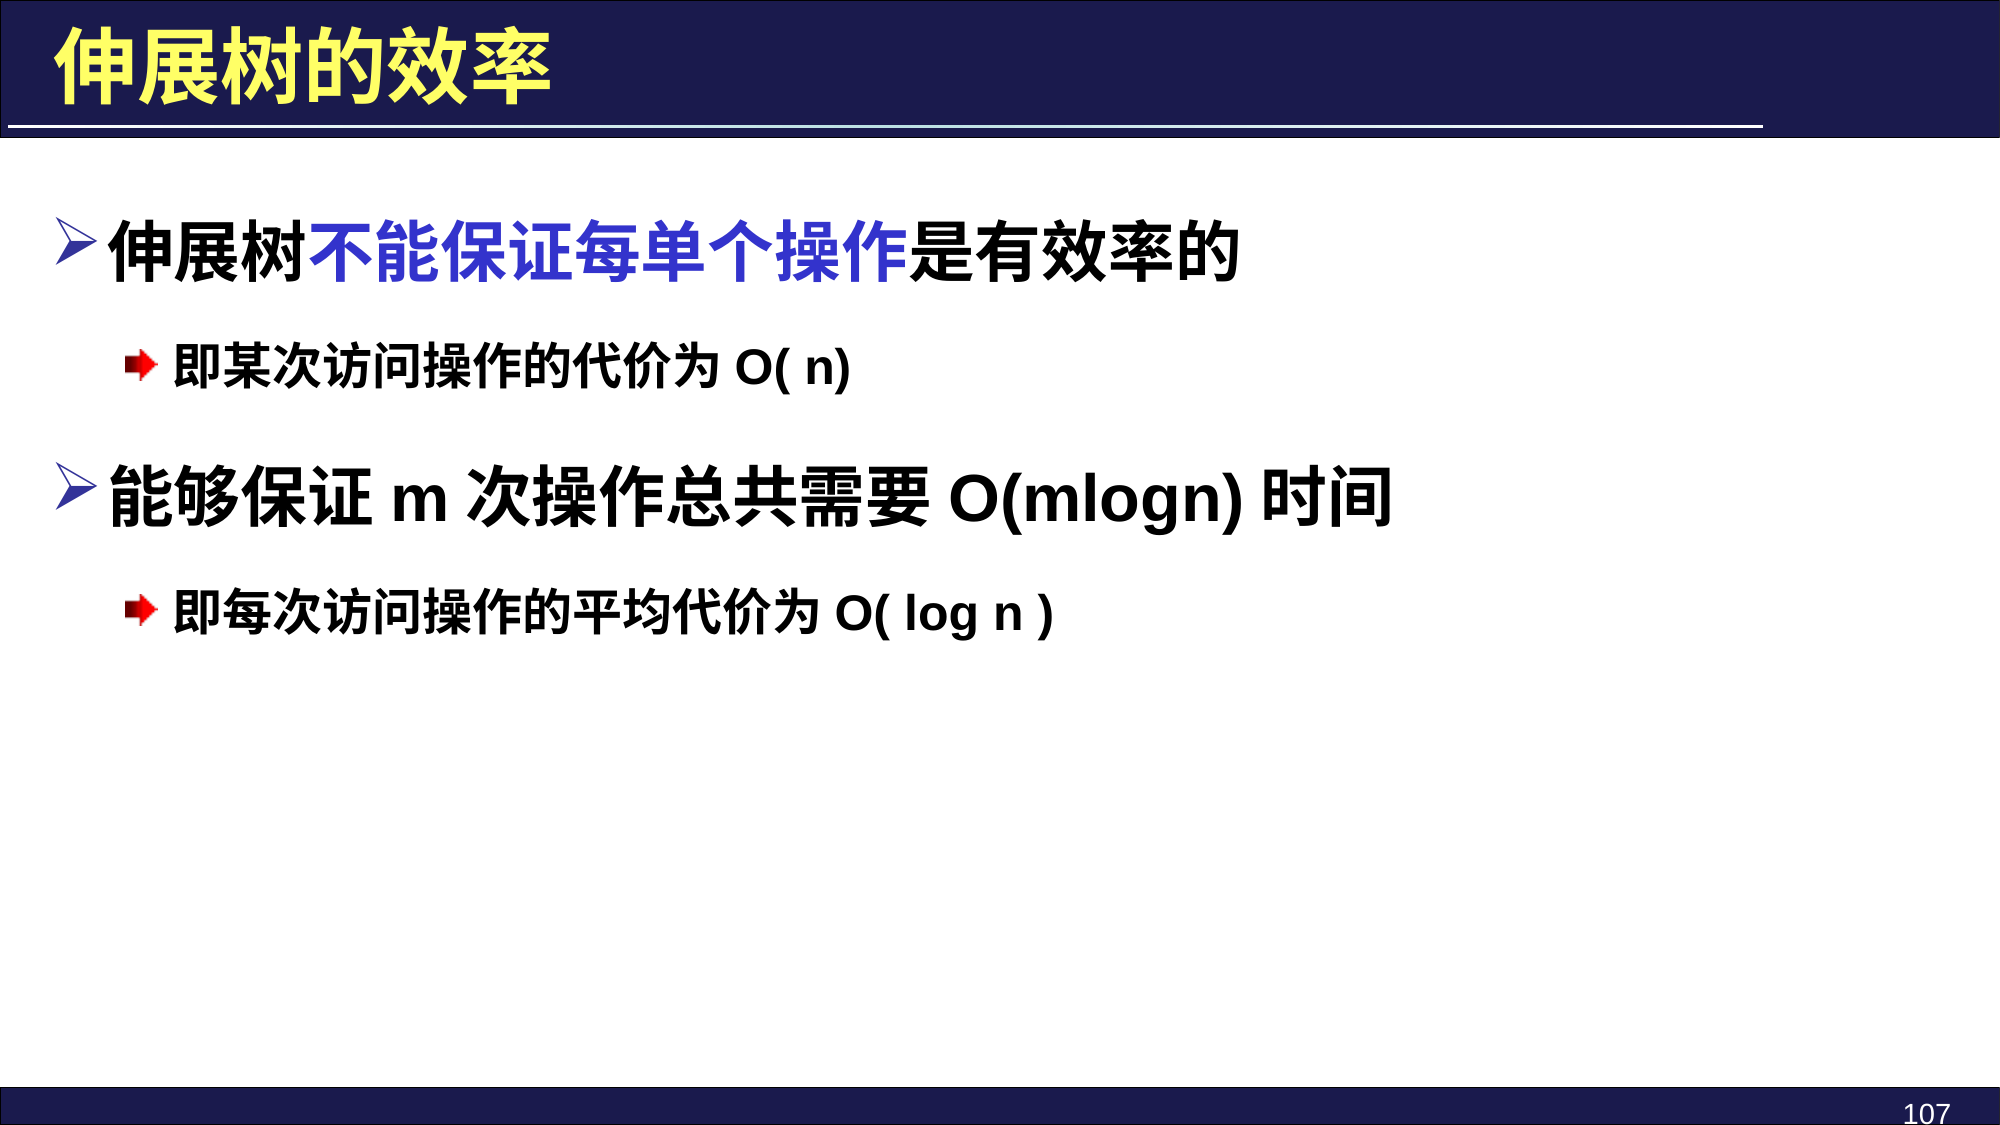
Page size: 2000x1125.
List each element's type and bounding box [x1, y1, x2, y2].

picture [125, 594, 158, 626]
title [0, 14, 1600, 113]
list [35, 162, 1954, 1038]
picture [125, 349, 158, 381]
slide_number [1666, 1087, 1967, 1125]
